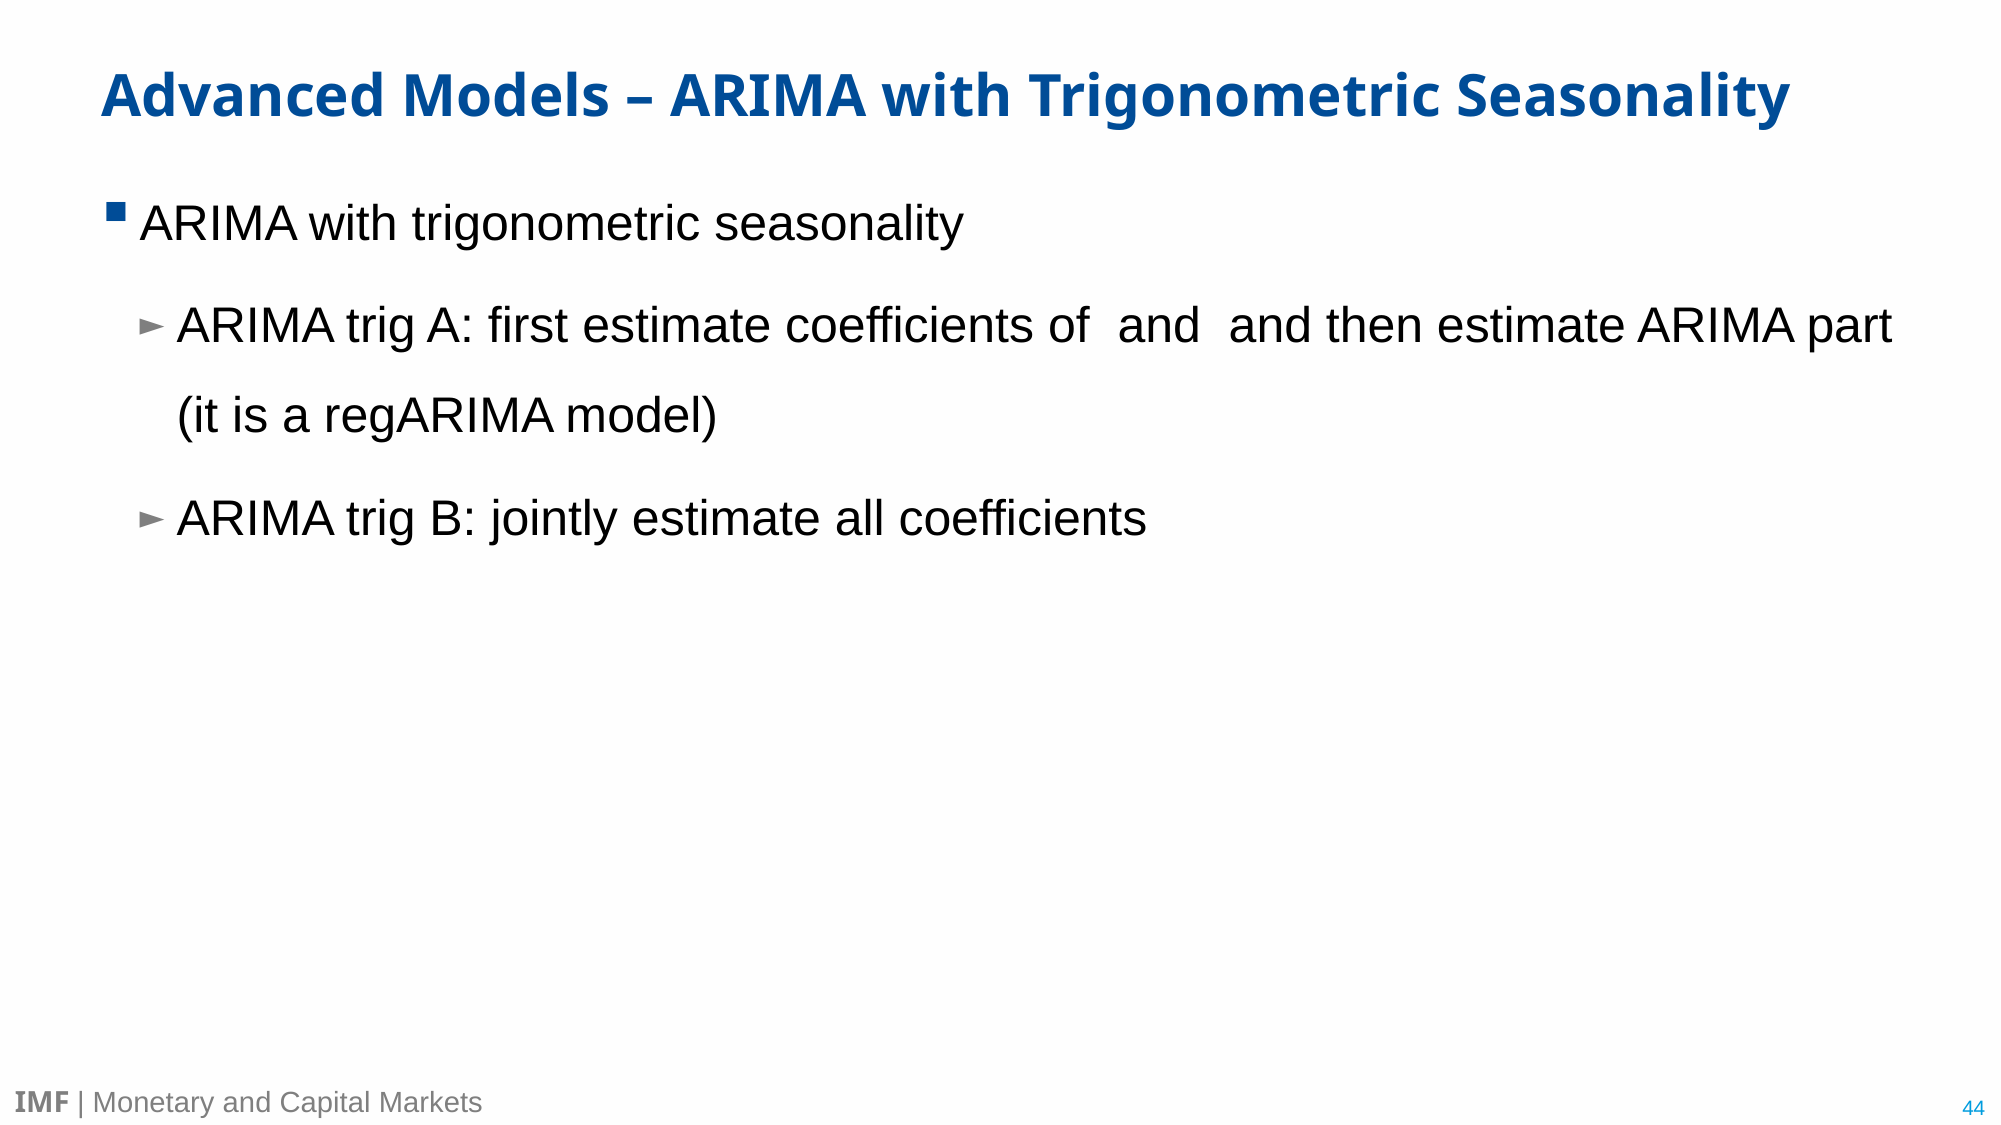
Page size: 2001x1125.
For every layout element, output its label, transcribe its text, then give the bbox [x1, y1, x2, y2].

title Advanced Models – ARIMA with Trigonometric Seasonality [101, 17, 1974, 179]
